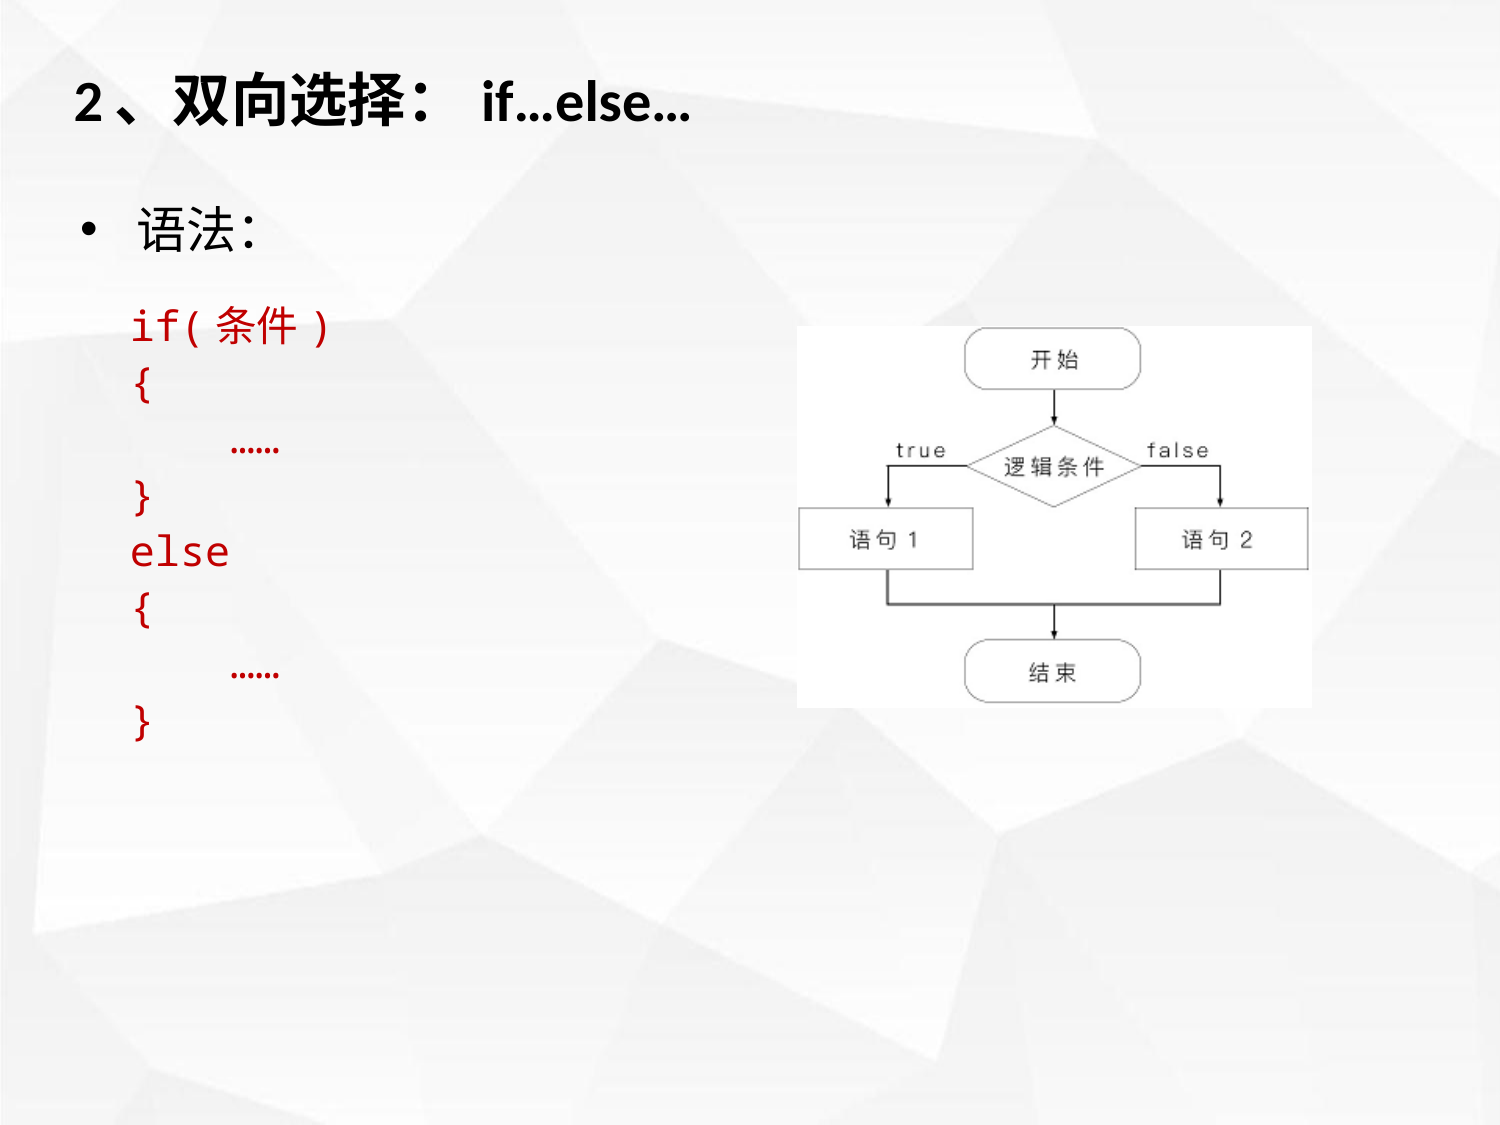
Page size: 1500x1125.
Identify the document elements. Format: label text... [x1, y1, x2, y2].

list 2、双向选择：if…else… [58, 46, 1395, 153]
picture [0, 0, 1500, 1125]
list 语法： [64, 160, 1401, 303]
text_box if(条件) { …… } else { …… } [115, 285, 349, 808]
